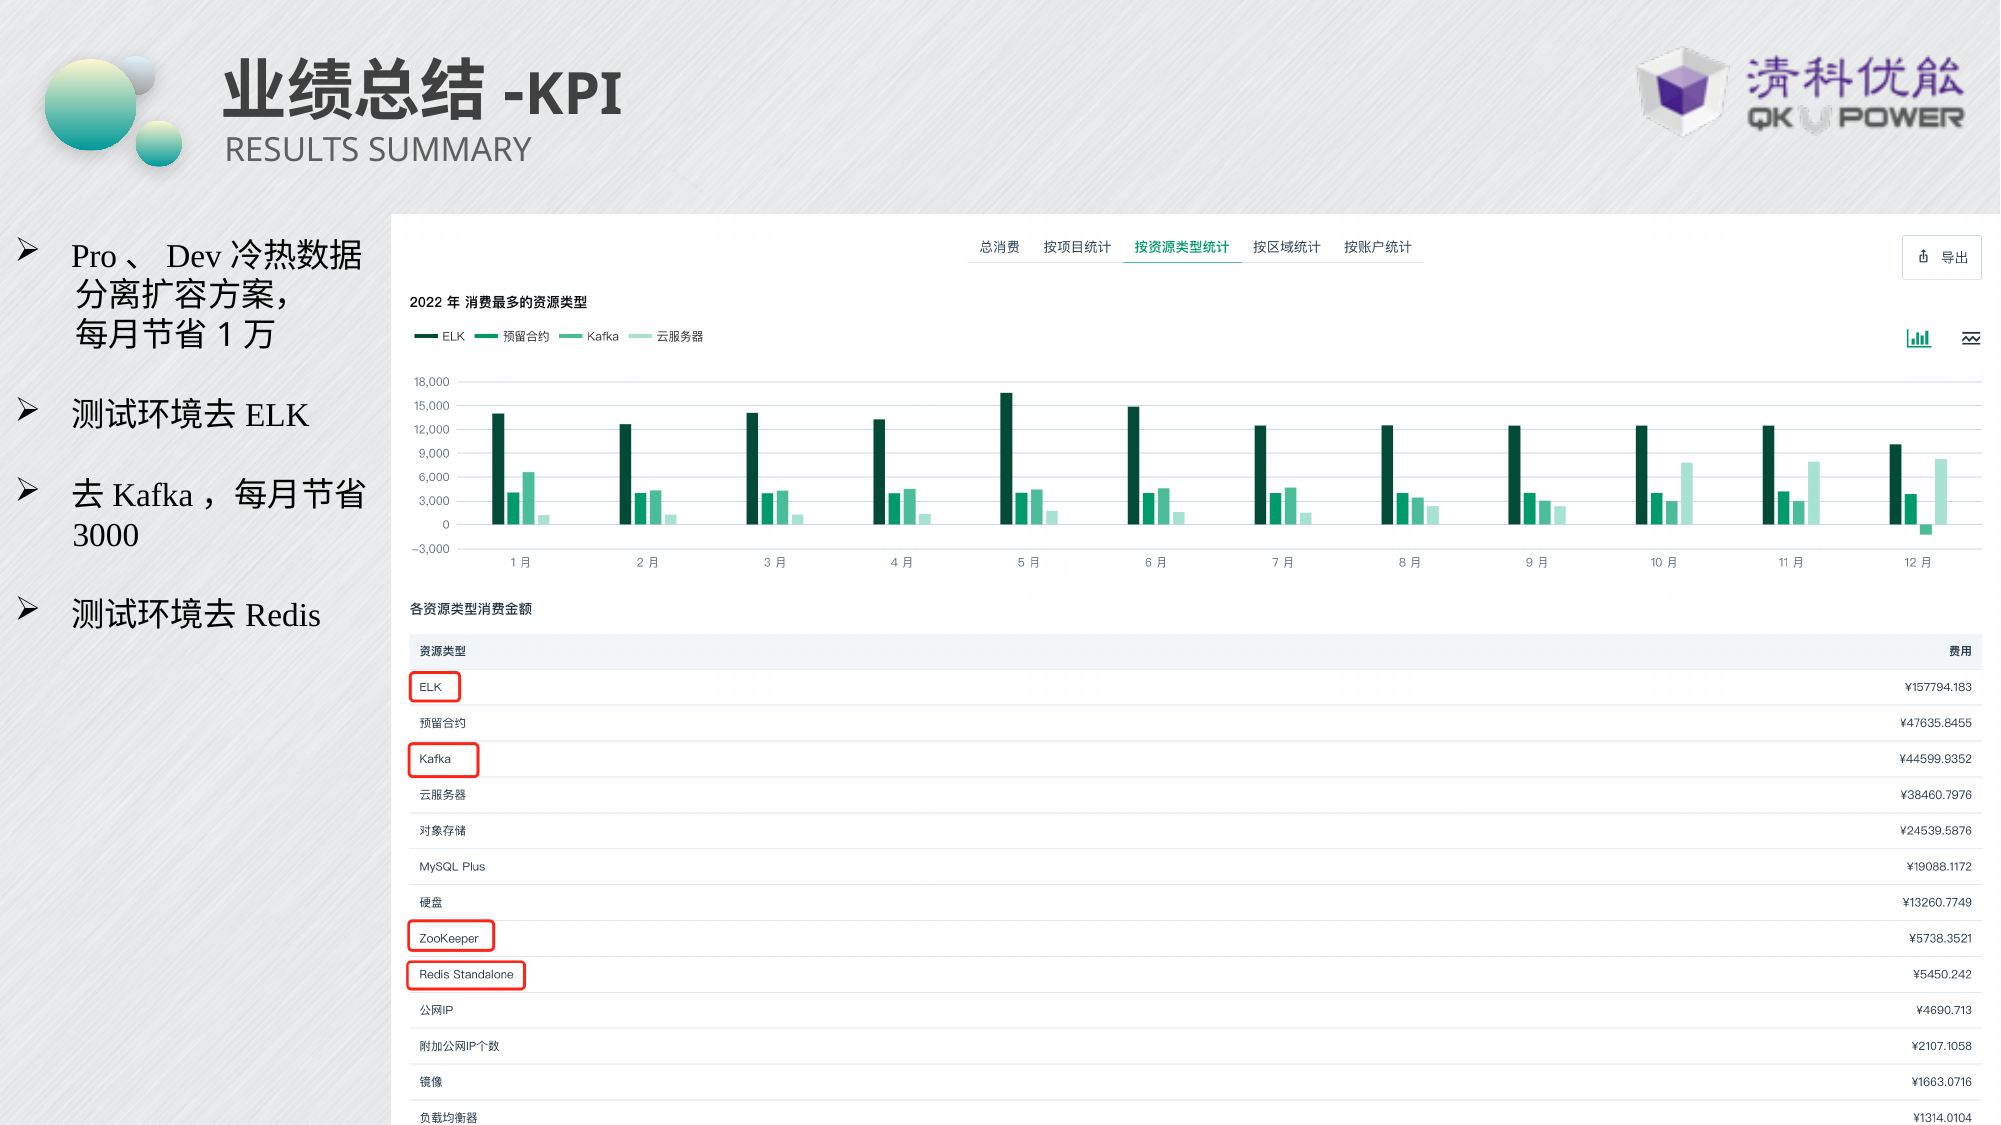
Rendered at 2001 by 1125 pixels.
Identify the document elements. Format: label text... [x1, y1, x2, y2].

title 业绩总结-KPI [205, 49, 1931, 138]
list RESULTS SUMMARY [209, 125, 1585, 177]
text_box Pro、Dev冷热数据 分离扩容方案， 每月节省1万 测试环境去ELK 去Kafka，每月节省 3000 测试环境去Redis [0, 226, 391, 641]
picture [391, 214, 2000, 1125]
picture [1590, 0, 2001, 184]
